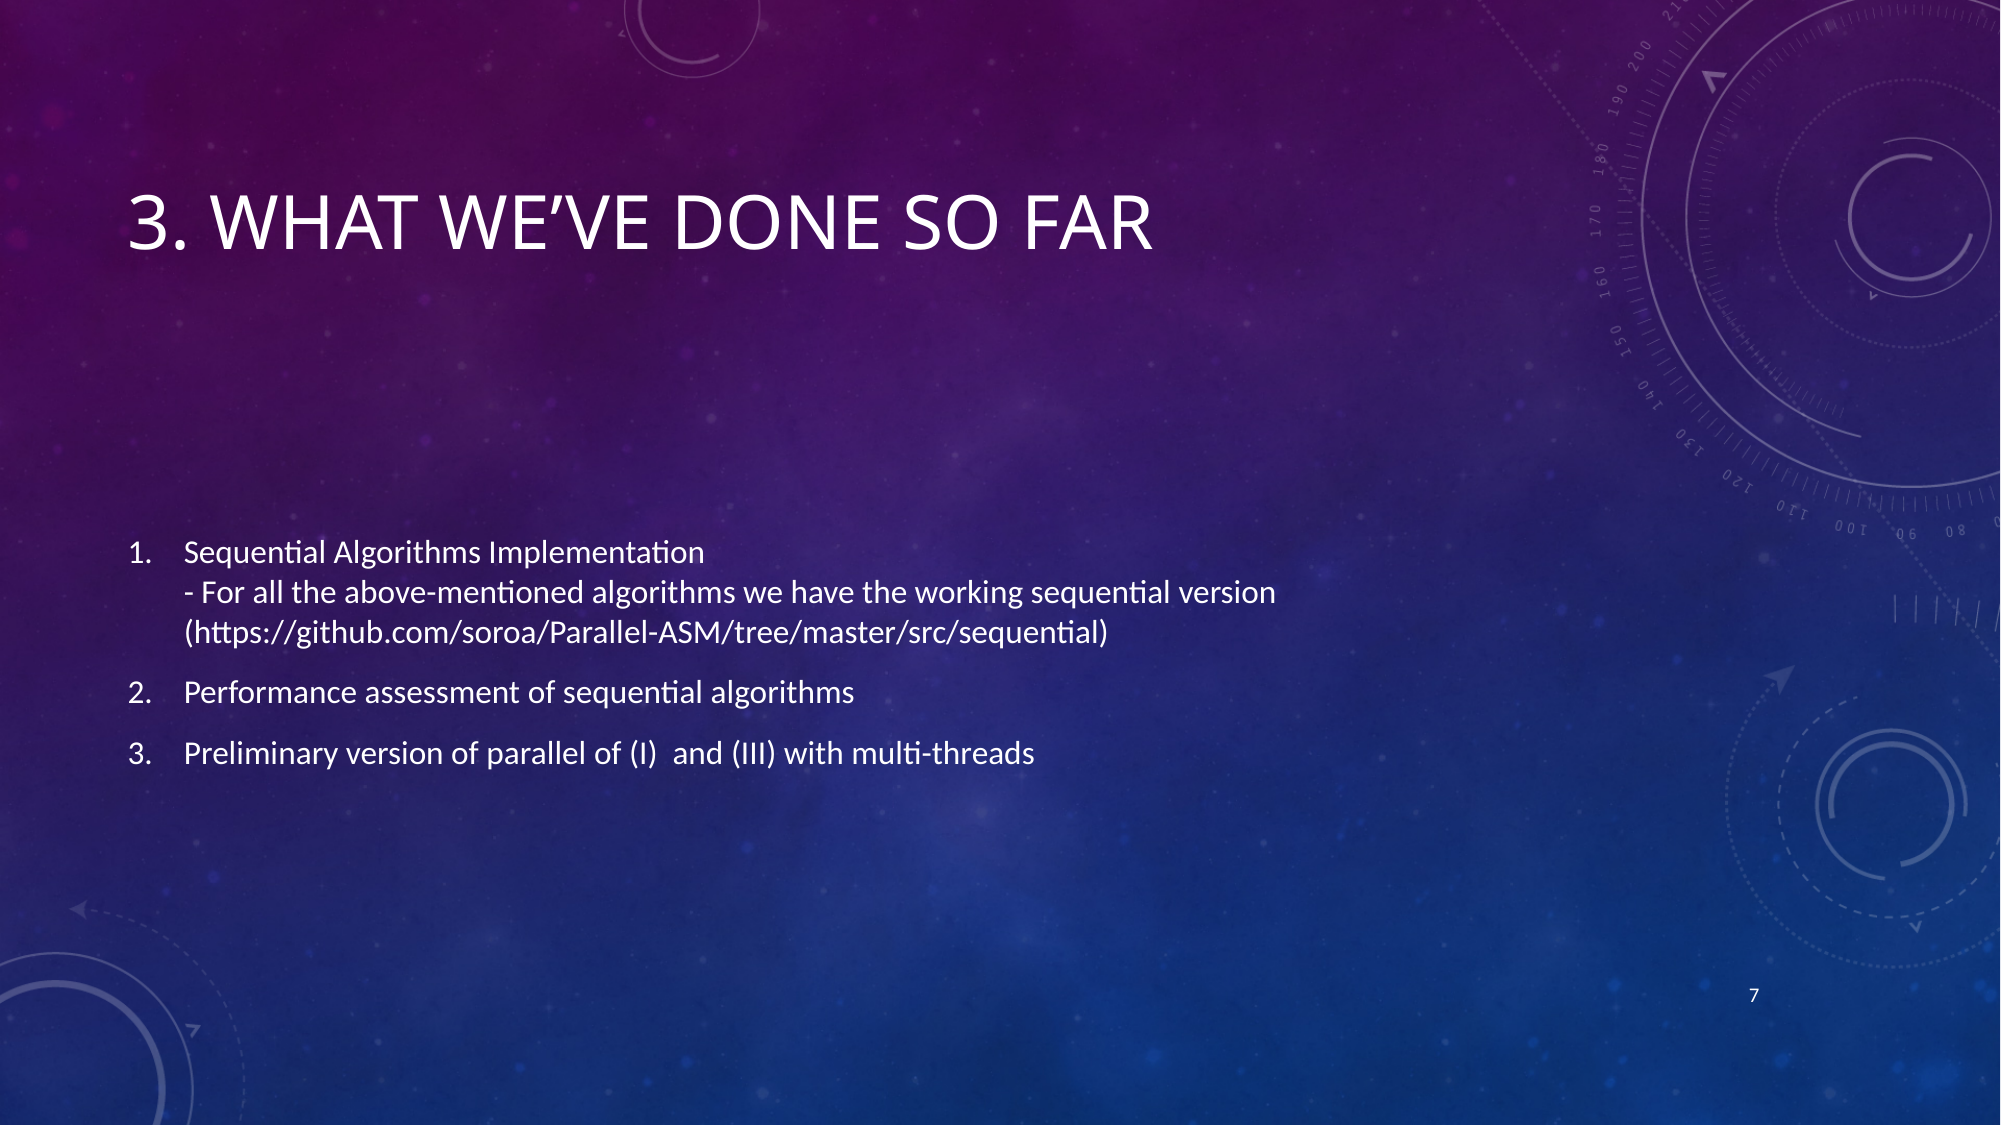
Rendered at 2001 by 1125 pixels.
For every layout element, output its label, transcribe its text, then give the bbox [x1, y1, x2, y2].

title 3. What we’ve done so far [112, 99, 1775, 339]
picture [0, 0, 2001, 1125]
slide_number 7 [1684, 963, 1775, 1025]
list Sequential Algorithms Implementation - For all the above-mentioned algorithms we have the working sequential version (https://github.com/soroa/Parallel-ASM/tree/master/src/sequential) Performance assessment of sequential algorithms Preliminary version of parallel of (I) and (III) with multi-threads [112, 351, 1775, 950]
